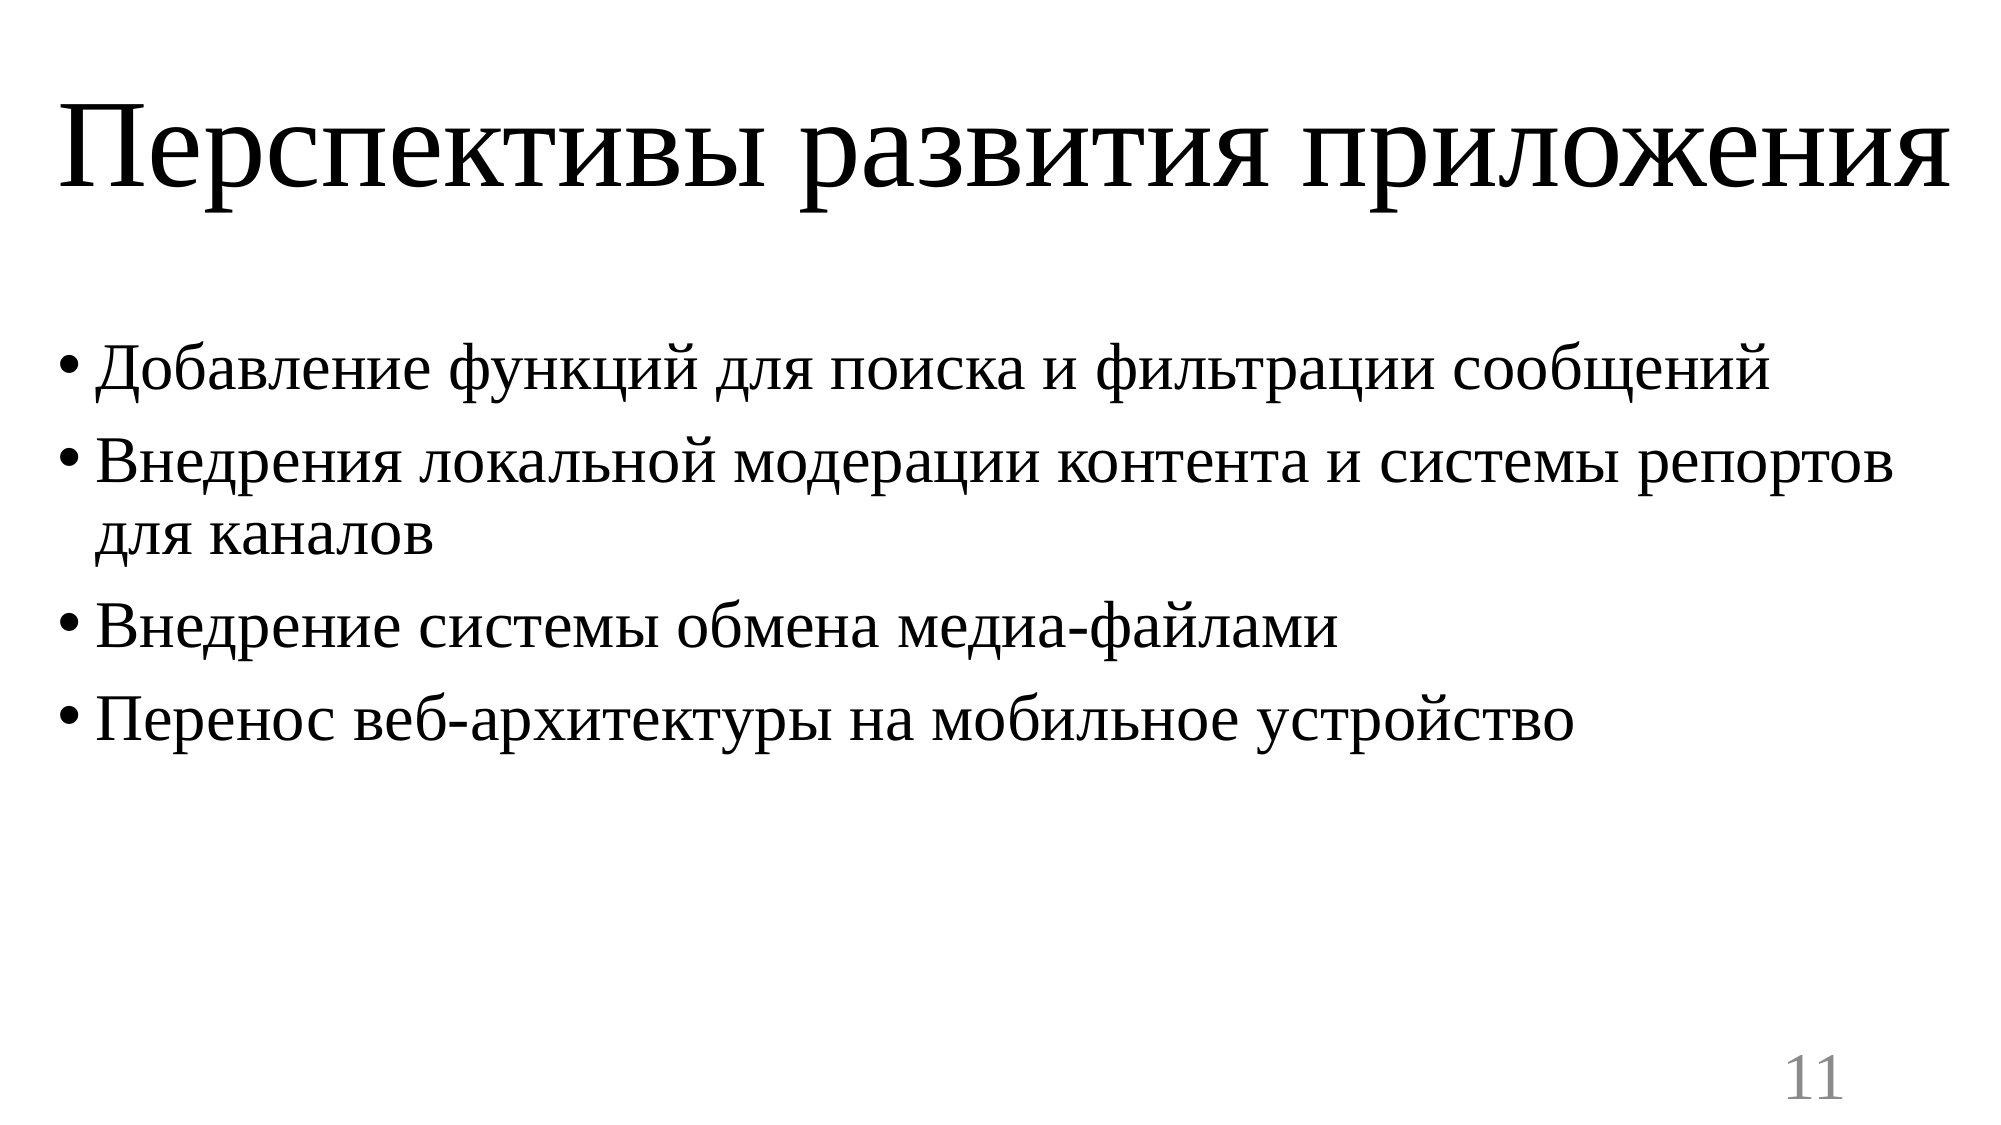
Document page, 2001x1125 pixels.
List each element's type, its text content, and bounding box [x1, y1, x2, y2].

title Перспективы развития приложения [42, 37, 1980, 255]
list Добавление функций для поиска и фильтрации сообщений Внедрения локальной модерации контента и системы репортов для каналов Внедрение системы обмена медиа-файлами Перенос веб-архитектуры на мобильное устройство [42, 324, 2000, 1038]
slide_number 11 [1412, 1042, 1863, 1103]
